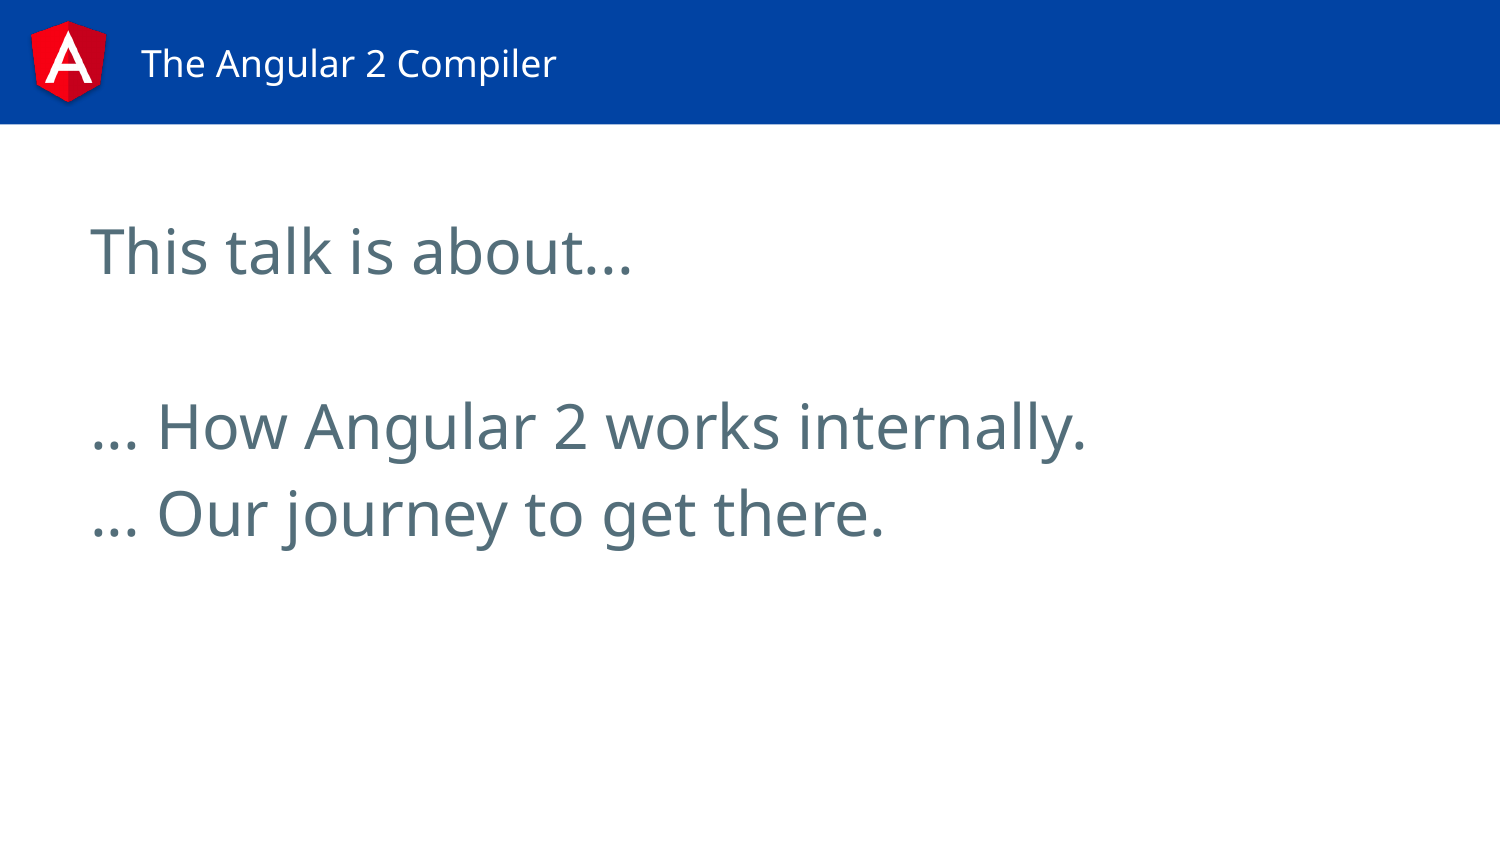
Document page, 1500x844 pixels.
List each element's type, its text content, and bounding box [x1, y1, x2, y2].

picture [27, 20, 110, 107]
title The Angular 2 Compiler [125, 0, 1434, 125]
list This talk is about... ... How Angular 2 works internally. ... Our journey to get there. [75, 196, 1425, 808]
